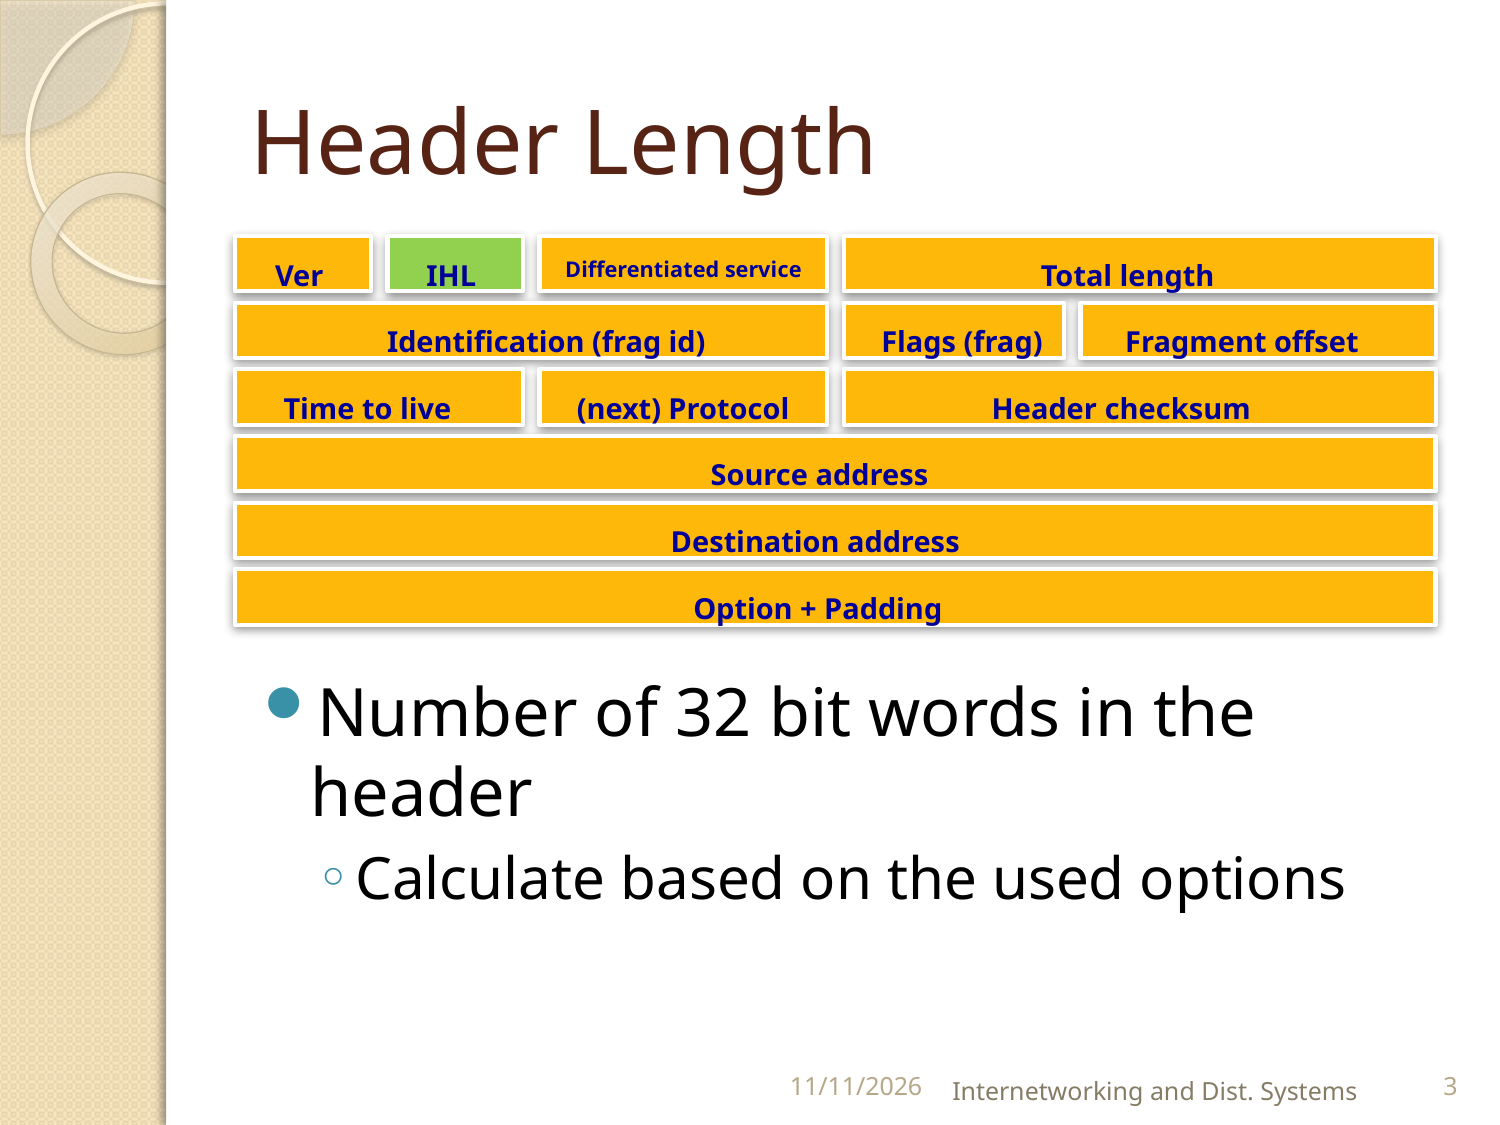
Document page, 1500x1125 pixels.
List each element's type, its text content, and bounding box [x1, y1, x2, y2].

slide_number 3 [1413, 1034, 1488, 1113]
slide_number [587, 1034, 937, 1113]
list Number of 32 bit words in the header Calculate based on the used options [235, 662, 1466, 1026]
title Header Length [235, 45, 1466, 233]
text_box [235, 235, 1436, 626]
footer Internetworking and Dist. Systems [937, 1034, 1413, 1113]
